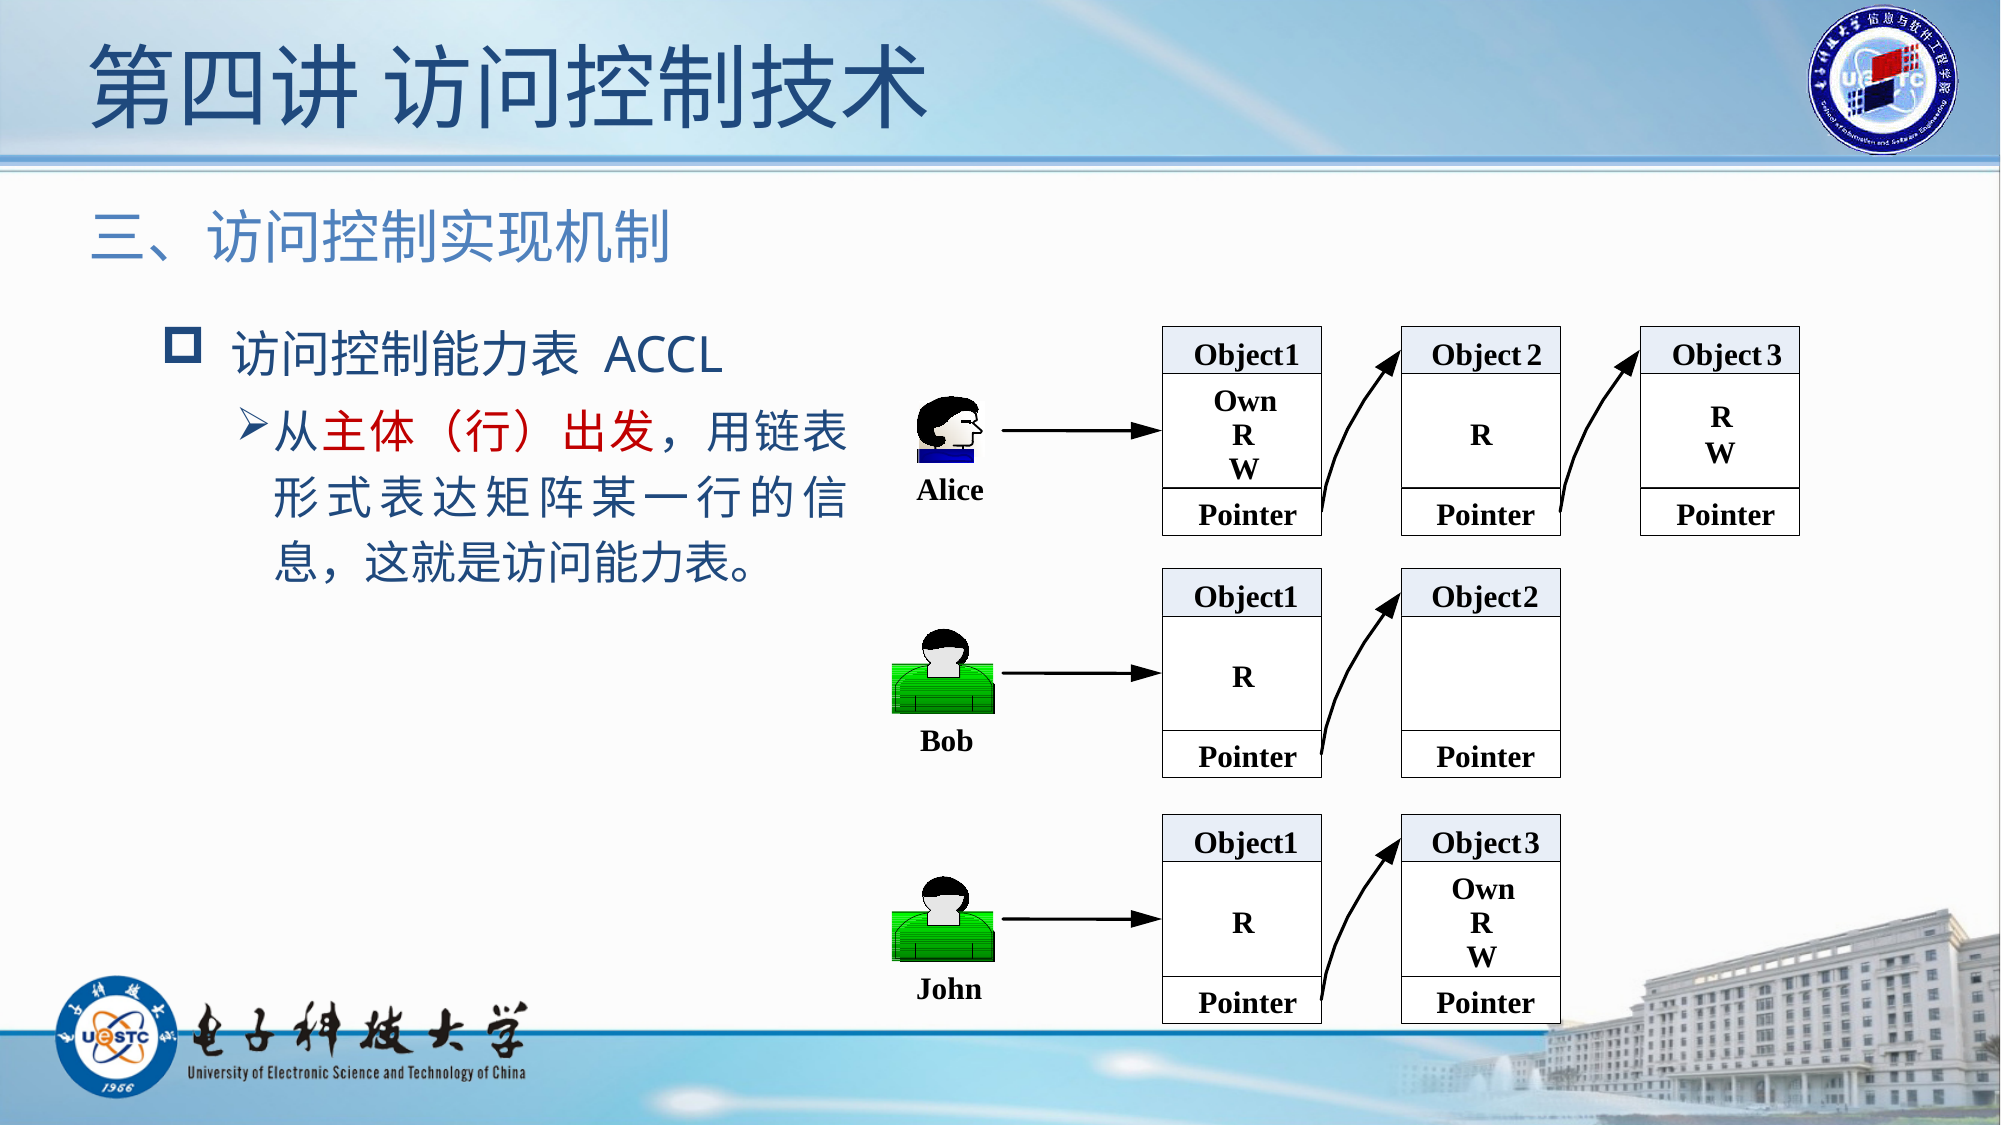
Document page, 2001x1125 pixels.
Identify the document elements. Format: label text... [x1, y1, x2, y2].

title 第四讲 访问控制技术 [70, 12, 1725, 159]
picture [0, 0, 2001, 1125]
list 访问控制能力表 ACCL 从主体（行）出发，用链表形式表达矩阵某一行的信息，这就是访问能力表。 [70, 302, 864, 965]
text_box 三、访问控制实现机制 [74, 192, 687, 278]
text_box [891, 326, 1800, 1024]
